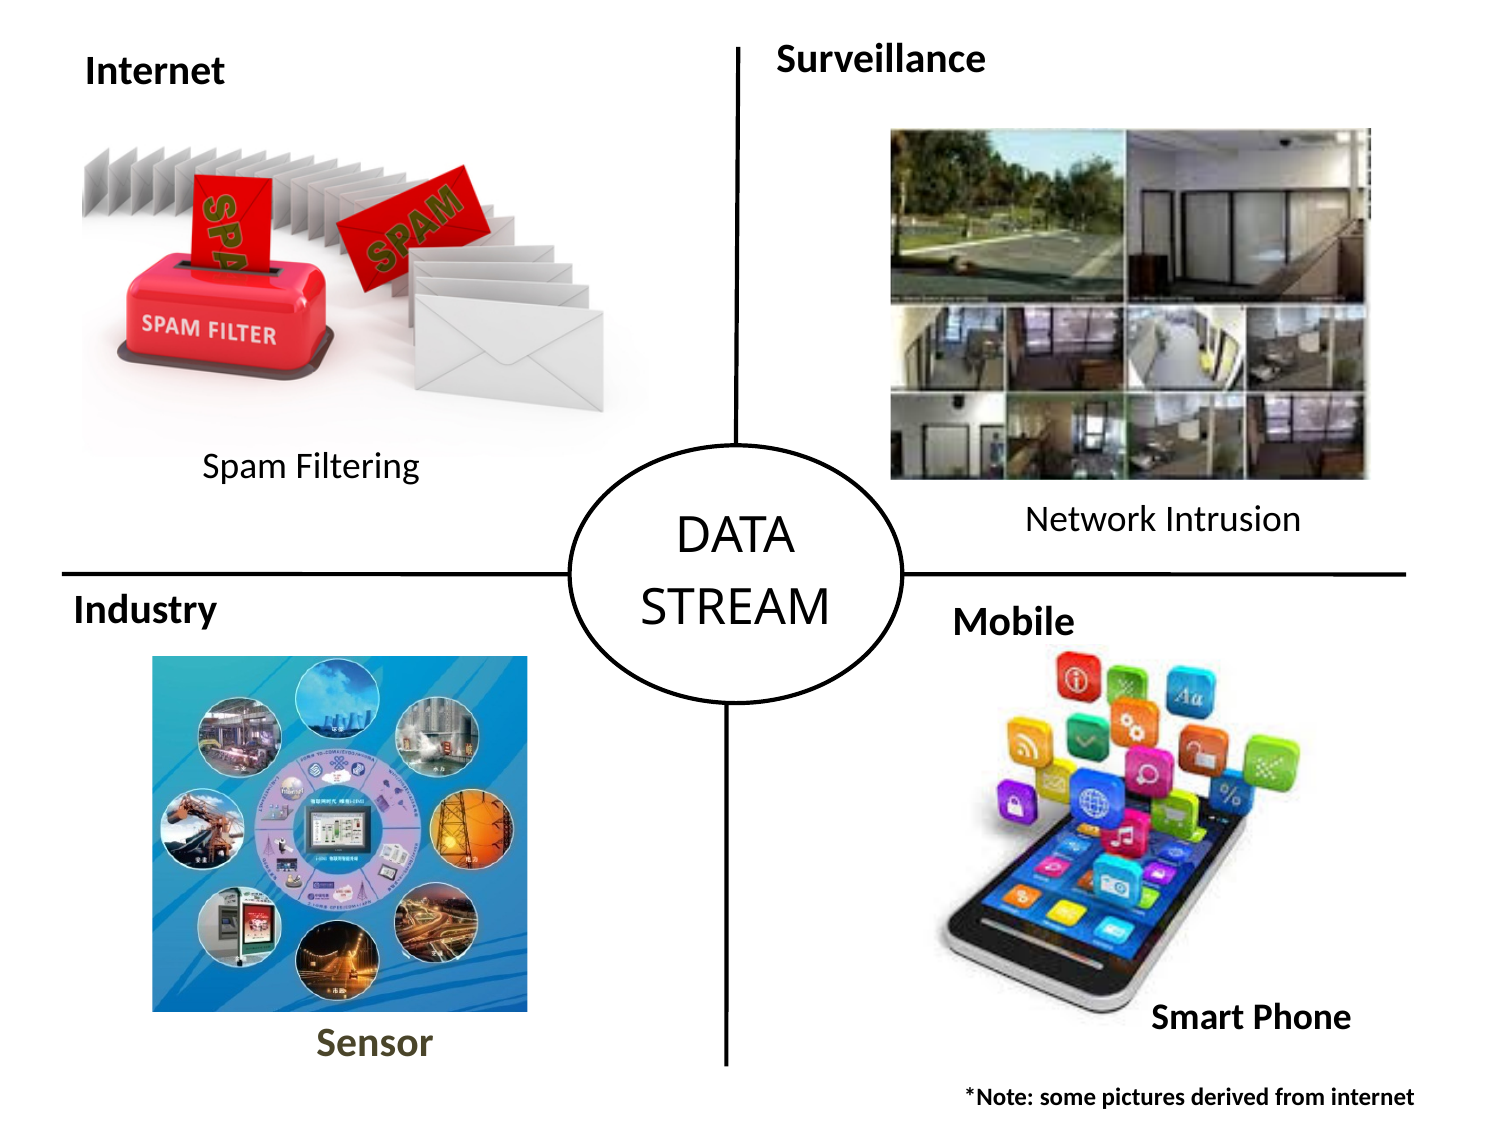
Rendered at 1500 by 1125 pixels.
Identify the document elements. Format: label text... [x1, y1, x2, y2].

picture [855, 644, 1370, 1032]
text_box Industry [58, 574, 364, 639]
picture [81, 116, 649, 458]
text_box *Note: some pictures derived from internet [949, 1073, 1500, 1119]
picture [890, 128, 1372, 480]
text_box Surveillance [761, 23, 1114, 89]
picture [152, 655, 528, 1012]
text_box Spam Filtering [187, 466, 516, 494]
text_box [653, 244, 885, 248]
text_box Mobile [937, 585, 1289, 642]
text_box Sensor [257, 1020, 493, 1073]
text_box Smart Phone [1136, 984, 1407, 1045]
text_box Internet [70, 35, 493, 100]
text_box DATA STREAM [569, 445, 903, 704]
text_box Network Intrusion [1010, 488, 1317, 546]
